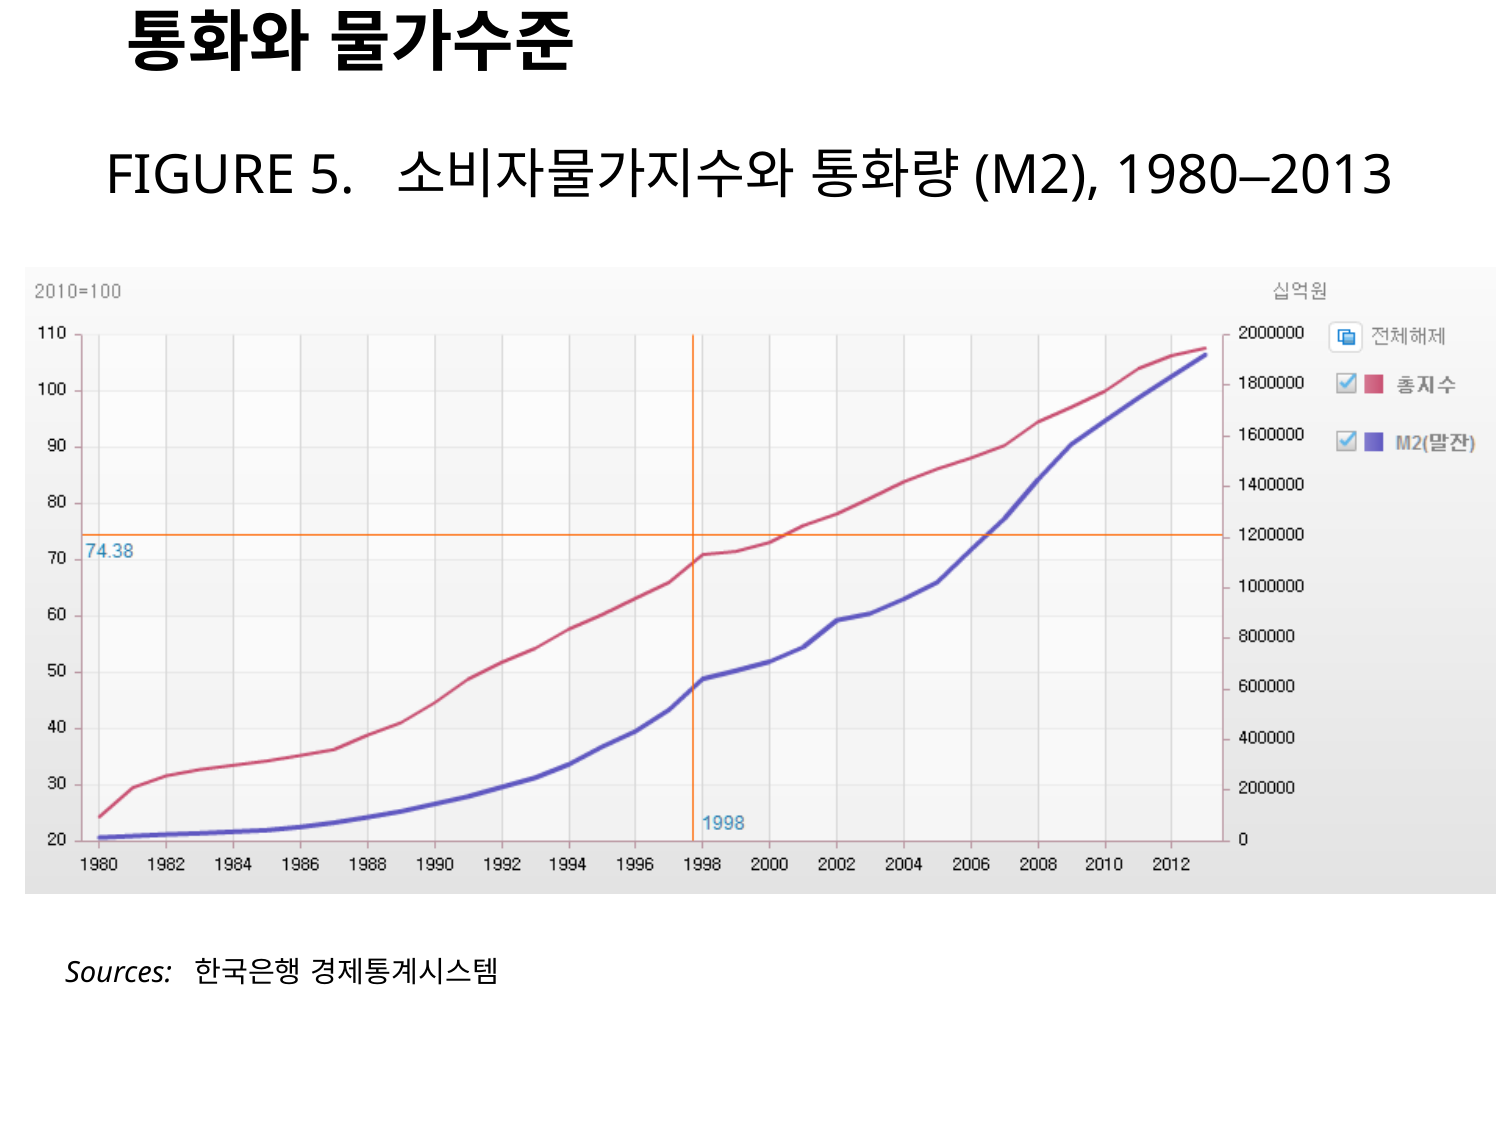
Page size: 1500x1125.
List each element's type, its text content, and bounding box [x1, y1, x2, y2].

text_box 통화와 물가수준 [112, 0, 1388, 79]
title FIGURE 5. 소비자물가지수와 통화량(M2), 1980–2013 [74, 78, 1425, 265]
picture [25, 266, 1497, 894]
list Sources: 한국은행 경제통계시스템 [50, 950, 1450, 1013]
